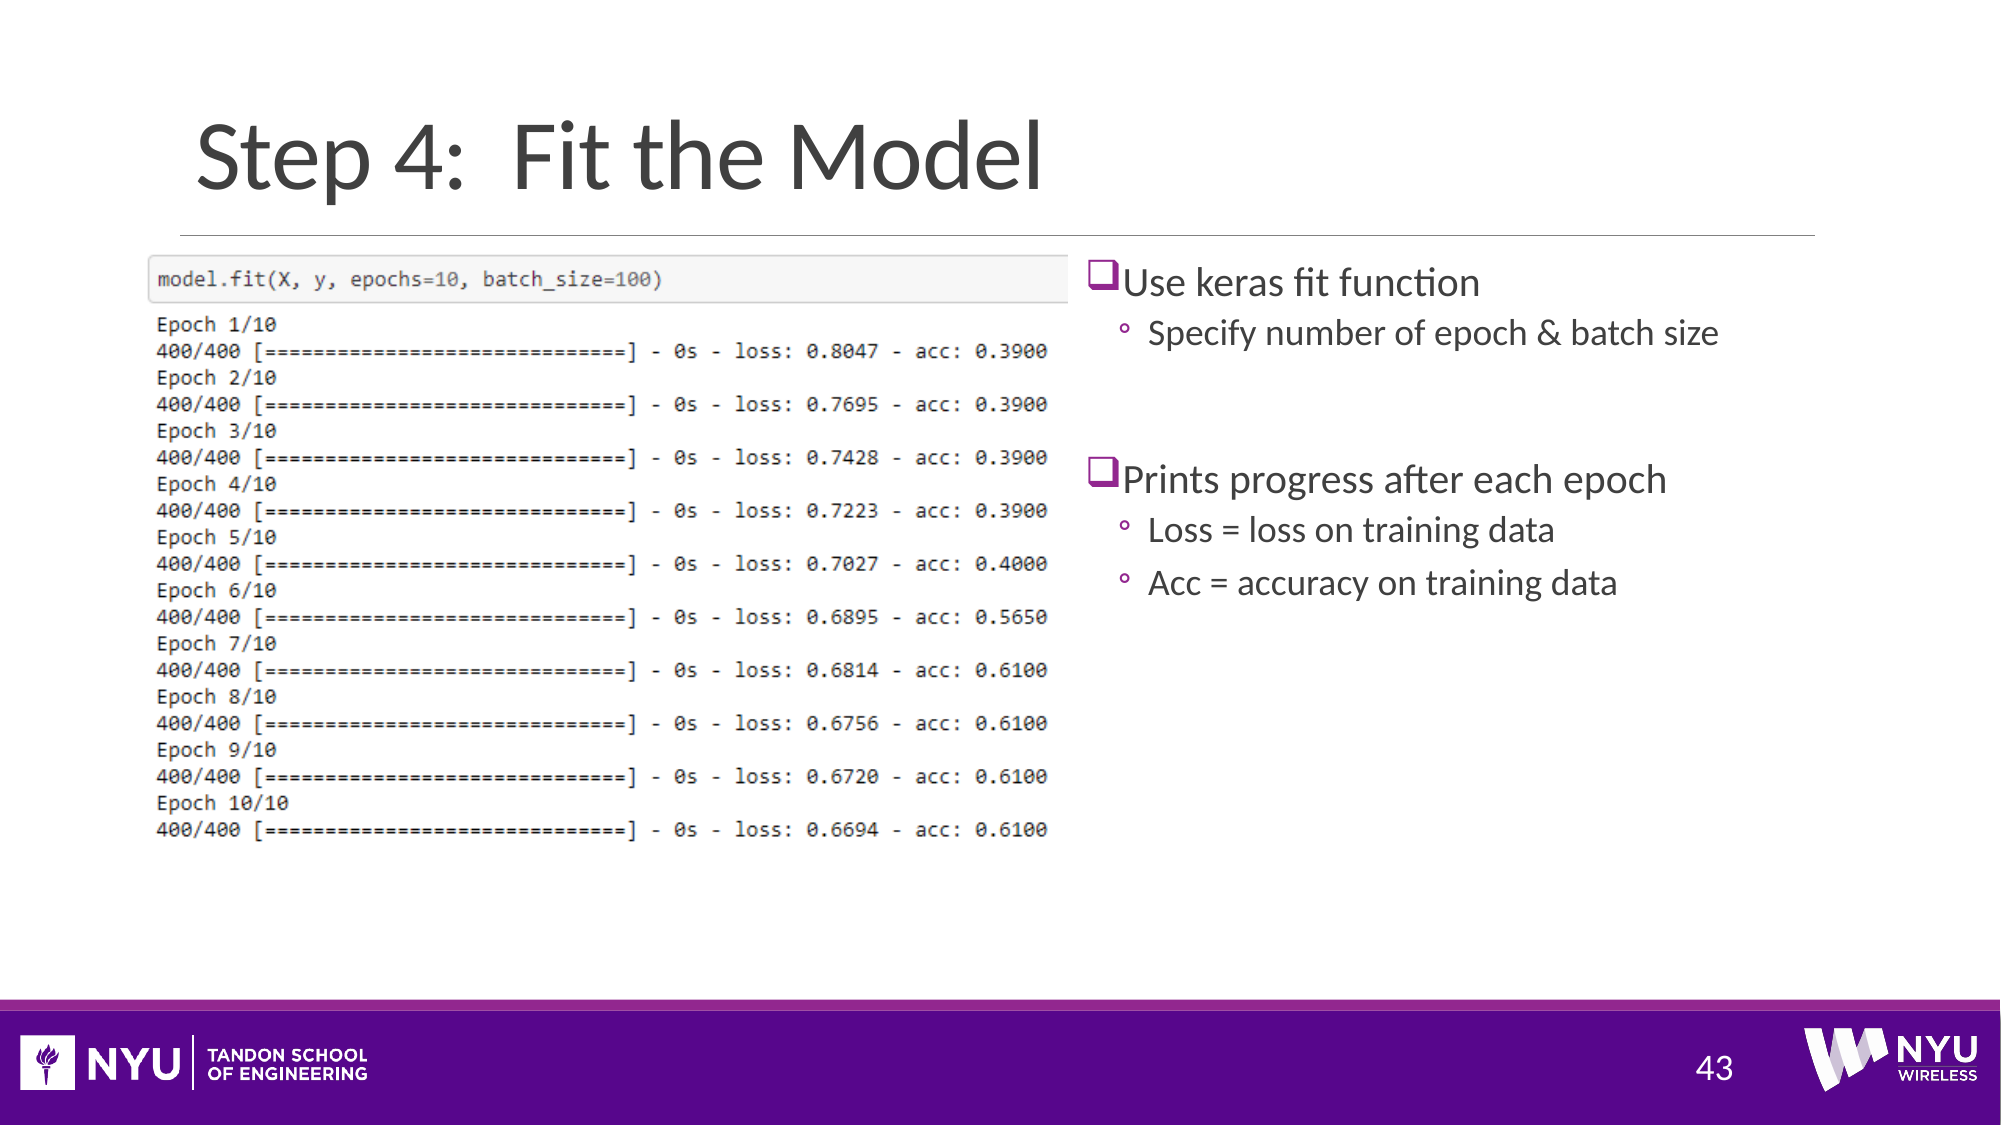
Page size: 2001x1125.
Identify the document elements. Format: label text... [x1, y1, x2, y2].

picture [144, 251, 1068, 855]
list Use keras fit function Specify number of epoch & batch size Prints progress after each epoch Loss = loss on training data Acc = accuracy on training data [1085, 252, 1830, 963]
slide_number 43 [1533, 1035, 1749, 1096]
title Step 4: Fit the Model [180, 47, 1830, 218]
